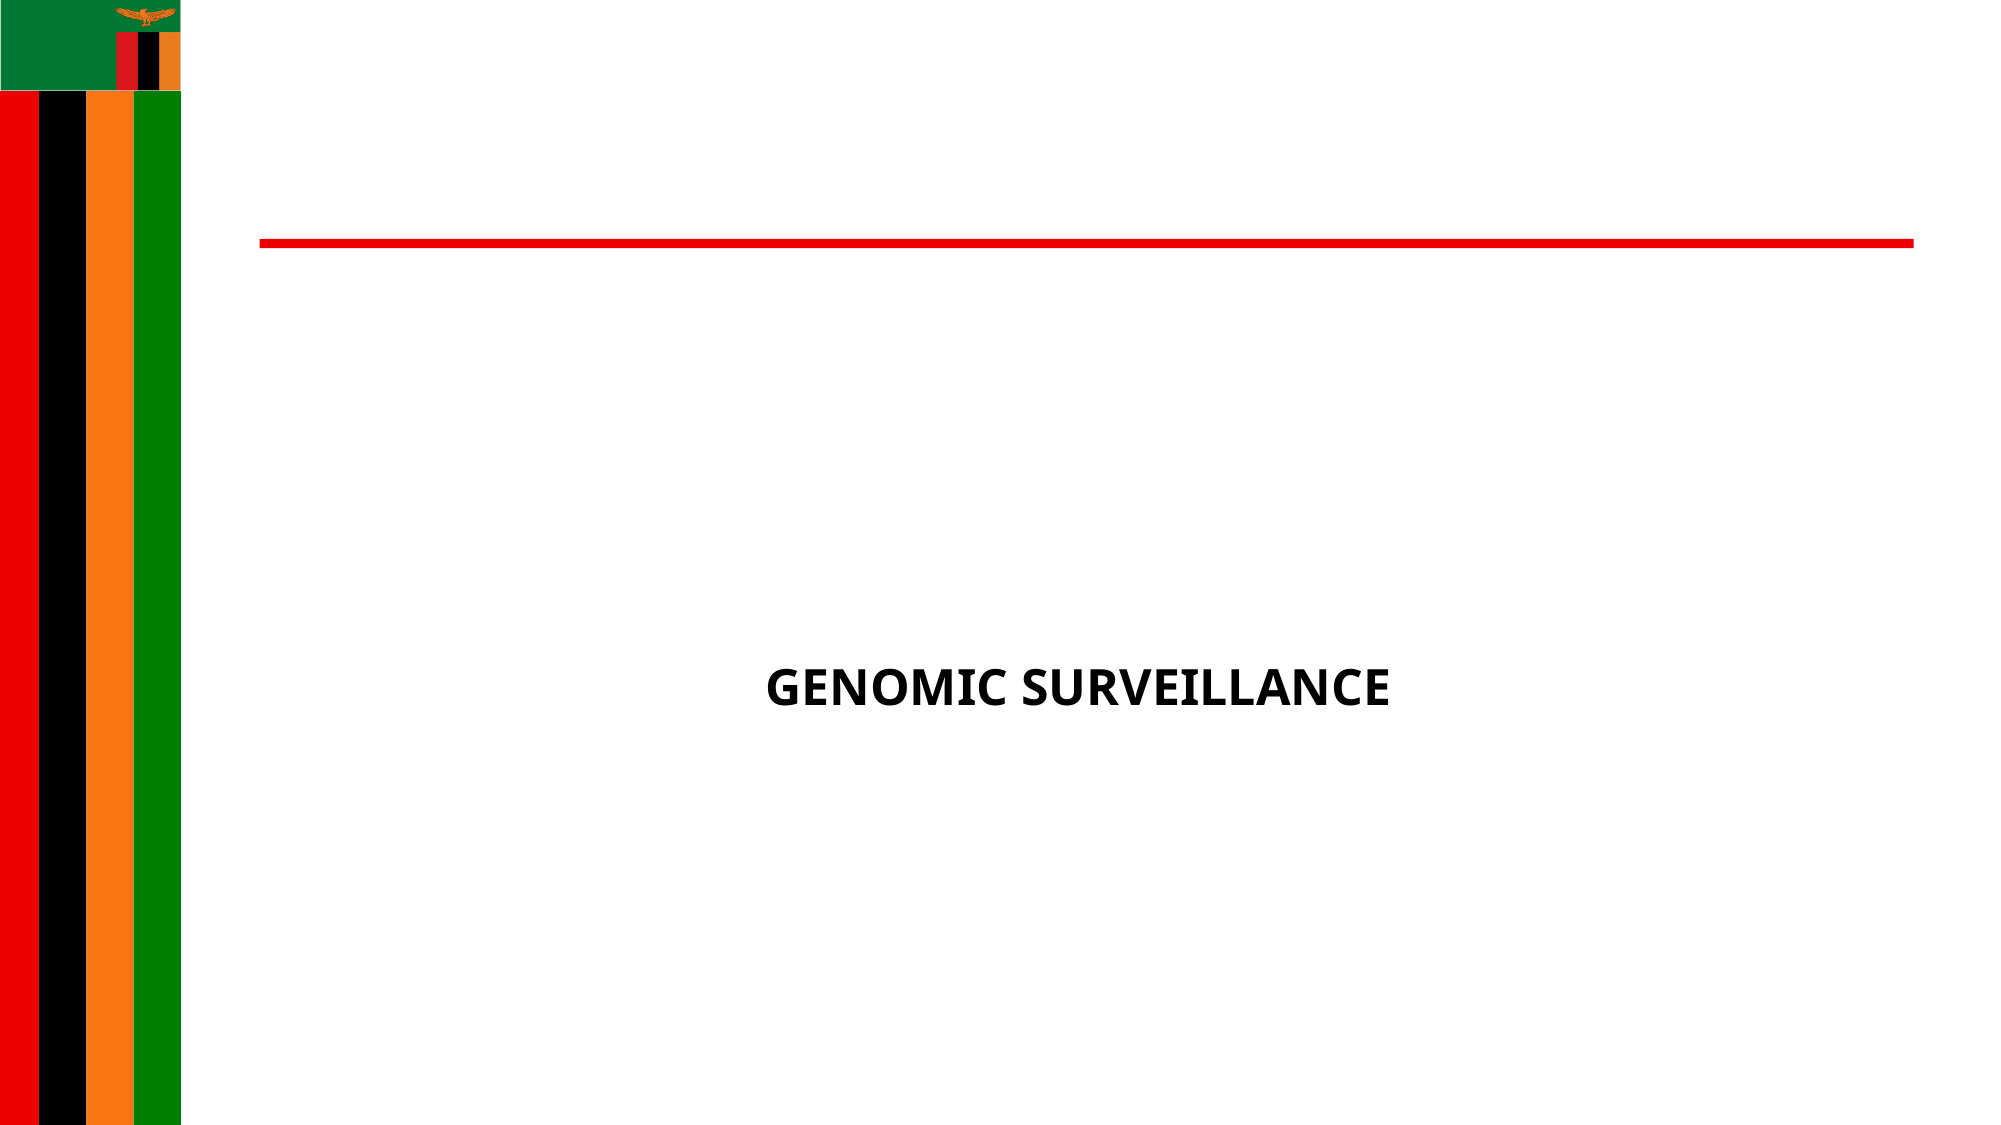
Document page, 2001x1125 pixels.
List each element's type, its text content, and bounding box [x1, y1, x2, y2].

list GENOMIC SURVEILLANCE [228, 476, 1929, 723]
picture [0, 0, 181, 91]
